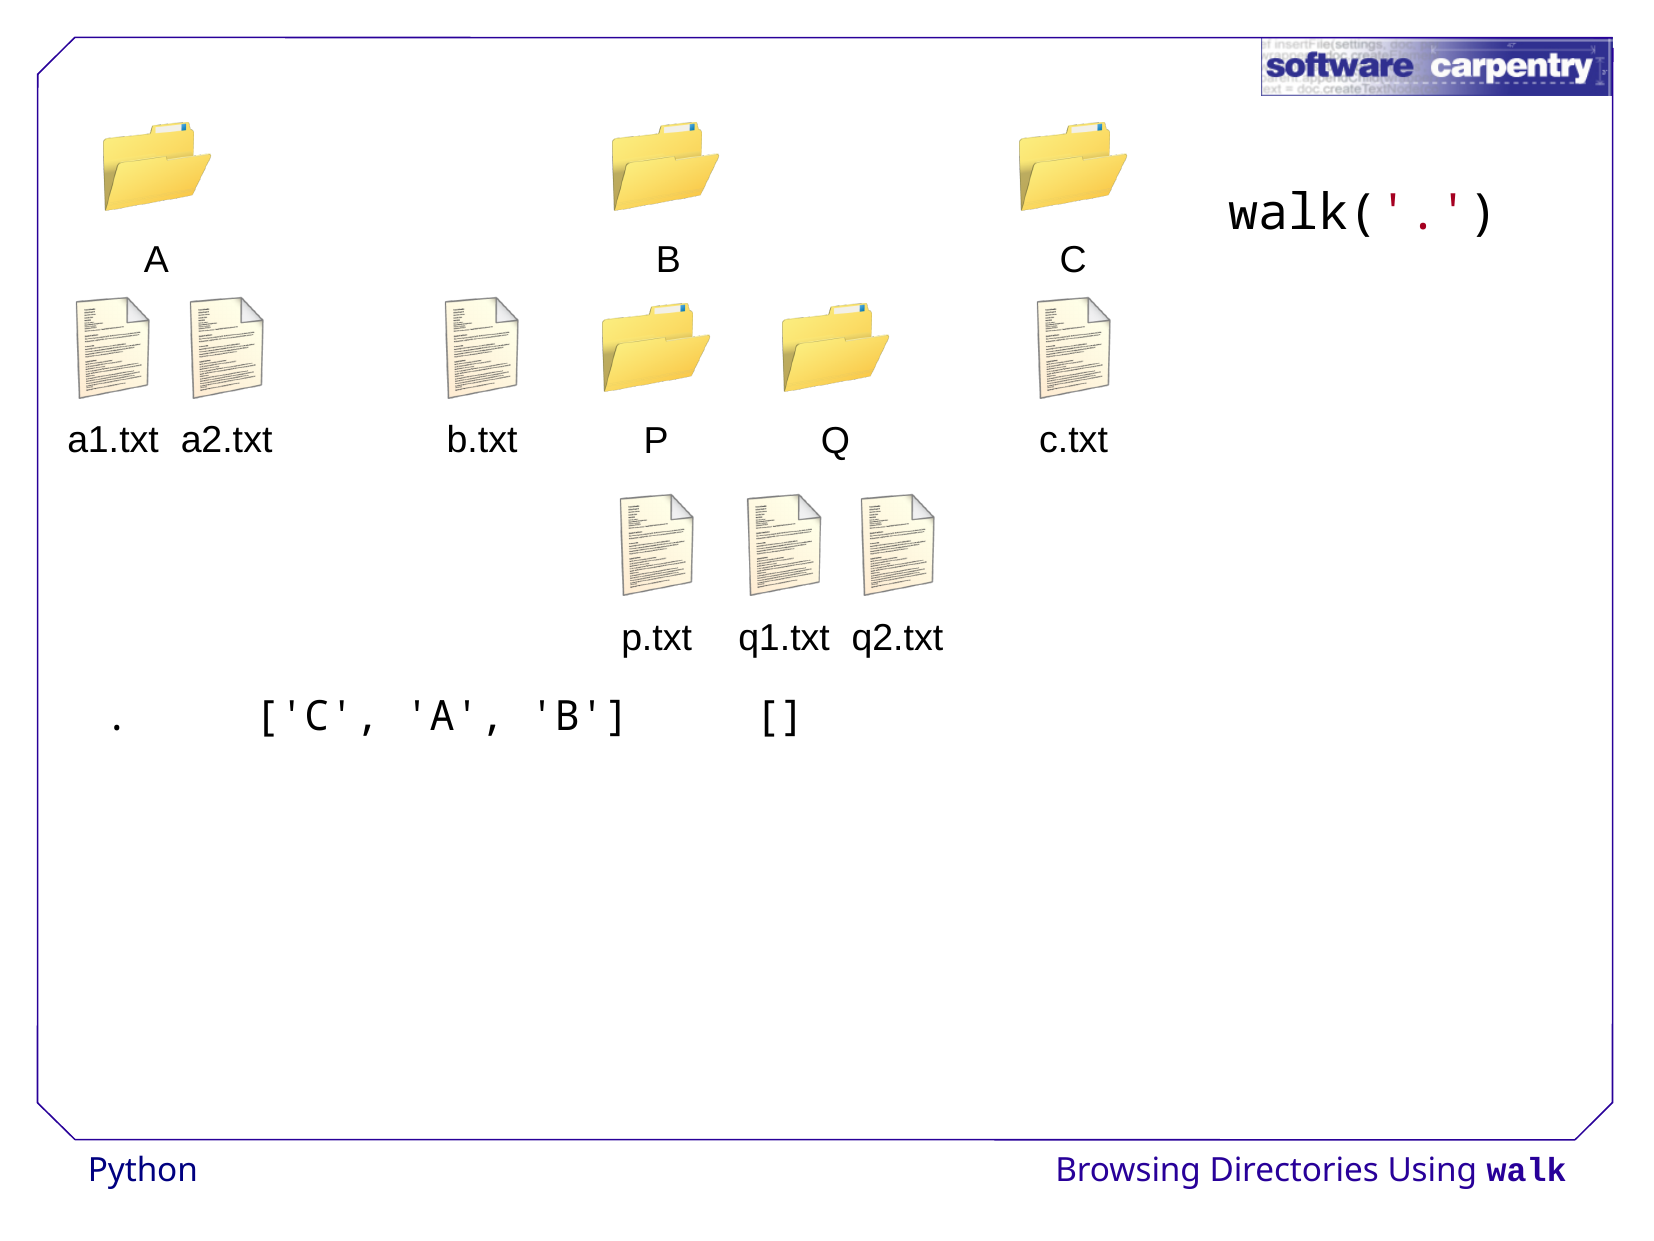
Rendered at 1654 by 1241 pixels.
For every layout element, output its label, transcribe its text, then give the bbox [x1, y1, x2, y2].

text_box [607, 108, 724, 290]
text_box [425, 289, 539, 470]
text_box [599, 487, 714, 668]
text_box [847, 487, 960, 668]
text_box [777, 288, 894, 471]
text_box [722, 487, 846, 668]
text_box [51, 289, 175, 470]
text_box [176, 289, 289, 470]
text_box walk('.') [1214, 157, 1517, 252]
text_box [598, 289, 714, 470]
text_box . ['C', 'A', 'B'] [] [89, 686, 1512, 1150]
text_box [98, 108, 215, 288]
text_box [1015, 108, 1131, 290]
picture [1261, 39, 1613, 96]
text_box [1016, 297, 1131, 470]
